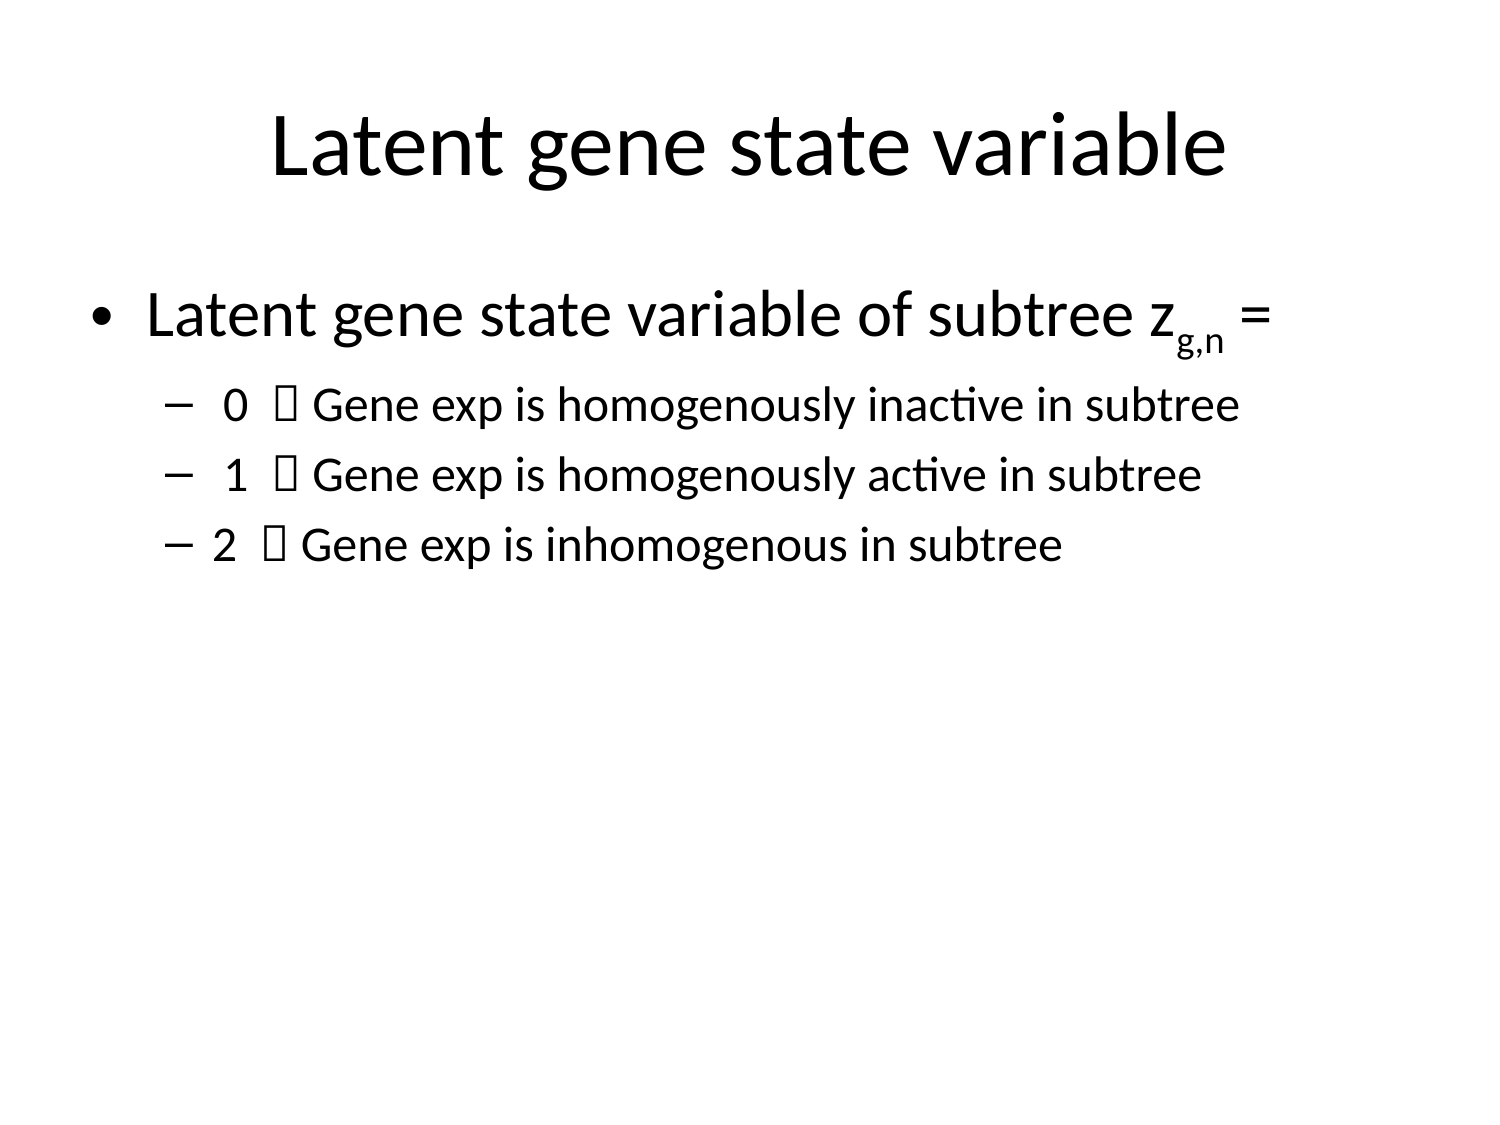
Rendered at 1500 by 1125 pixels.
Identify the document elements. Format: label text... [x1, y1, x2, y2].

title Latent gene state variable [75, 45, 1425, 233]
list Latent gene state variable of subtree zg,n = 0  Gene exp is homogenously inactive in subtree 1  Gene exp is homogenously active in subtree 2  Gene exp is inhomogenous in subtree [75, 262, 1425, 1005]
